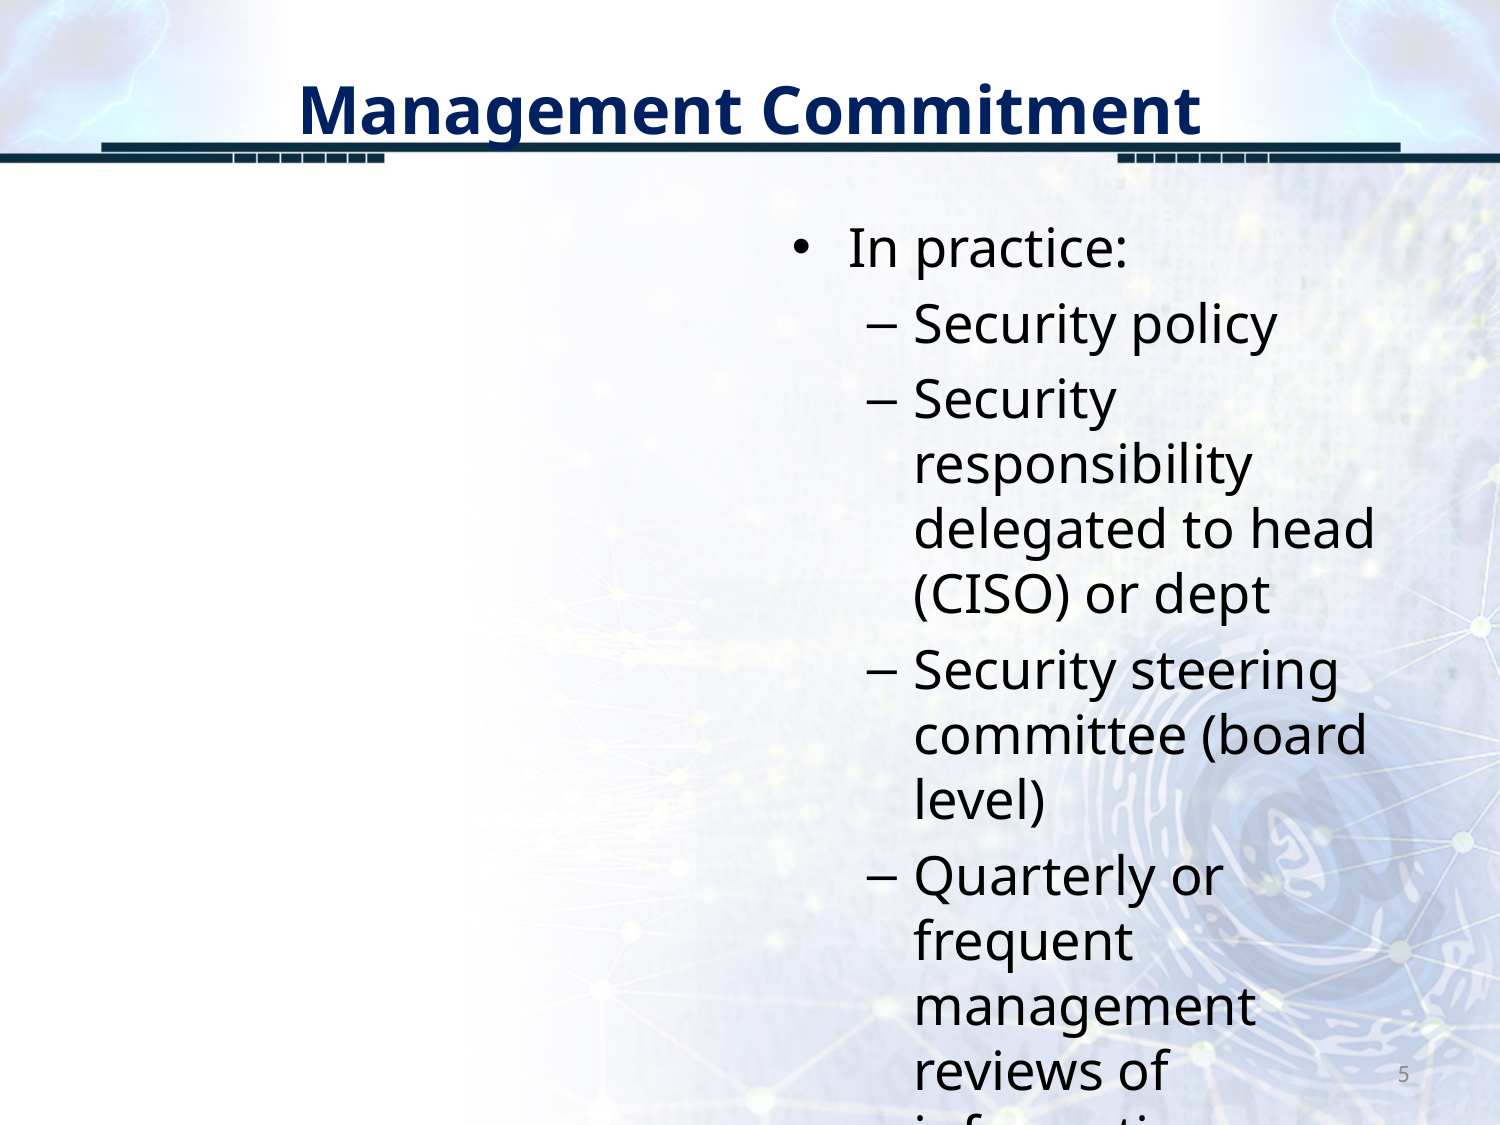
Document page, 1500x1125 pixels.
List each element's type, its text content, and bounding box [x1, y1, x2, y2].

title Management Commitment [75, 34, 1425, 182]
list In practice: Security policy Security responsibility delegated to head (CISO) or dept Security steering committee (board level) Quarterly or frequent management reviews of information security program [776, 205, 1432, 1023]
picture [0, 0, 1500, 1125]
slide_number 5 [1074, 1042, 1425, 1103]
